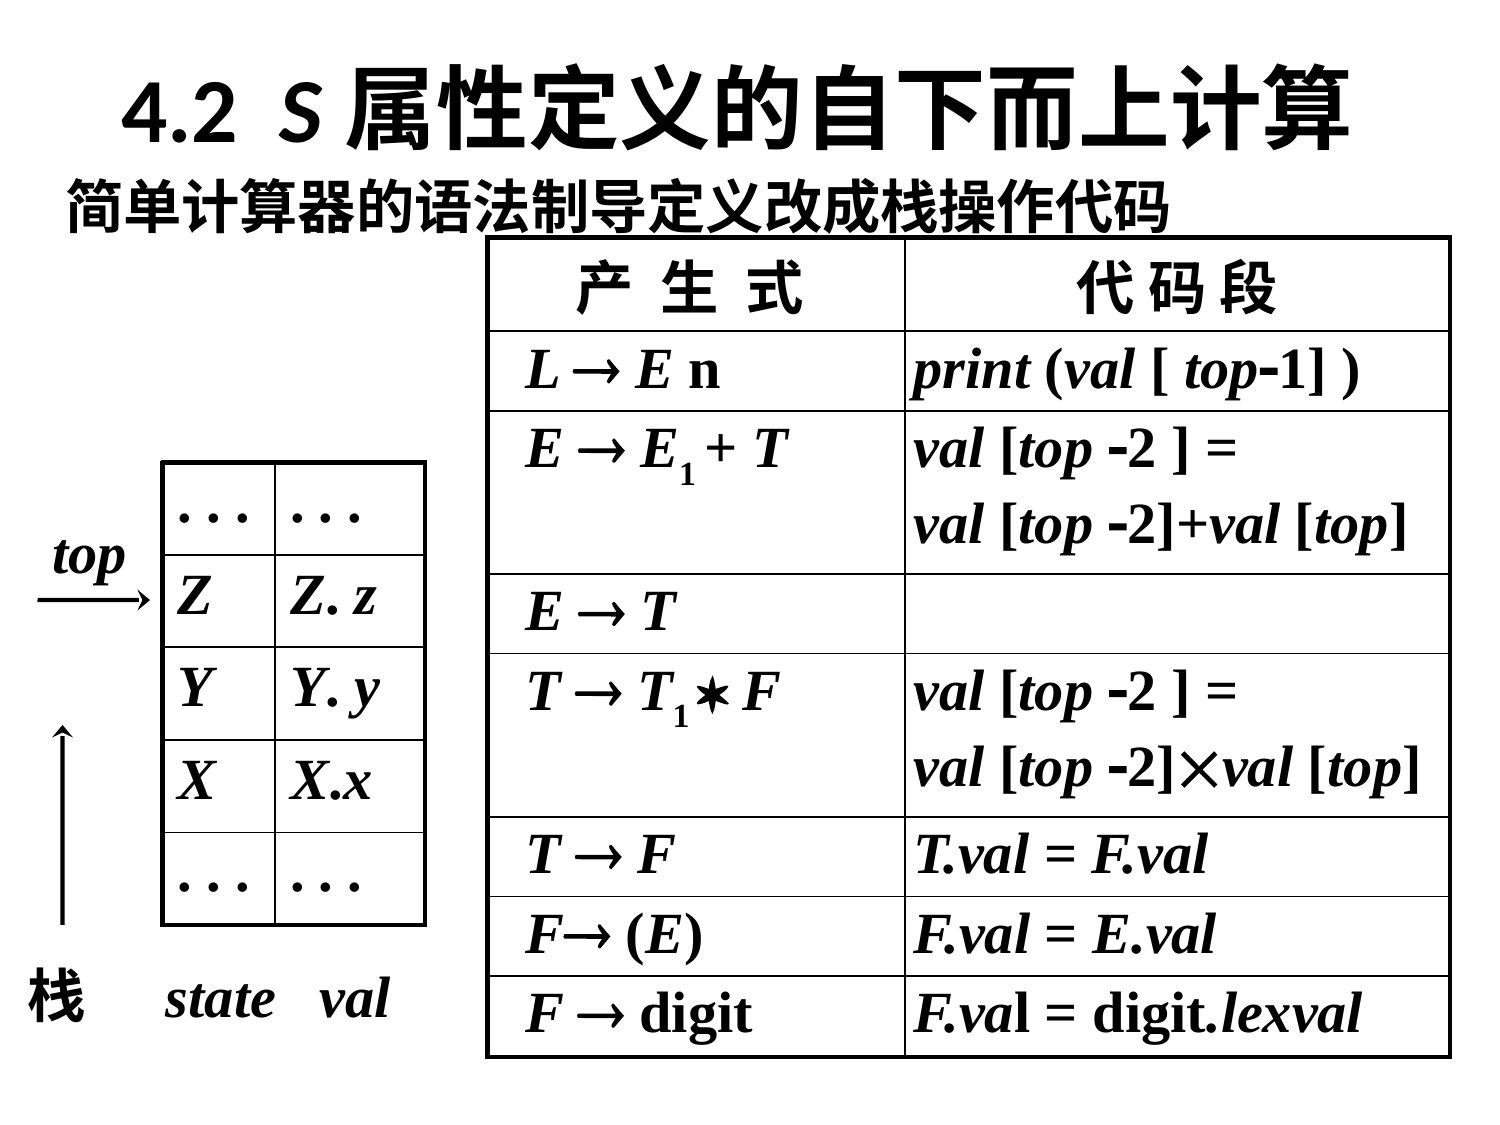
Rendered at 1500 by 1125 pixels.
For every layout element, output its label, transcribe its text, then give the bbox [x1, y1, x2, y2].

text_box [52, 724, 73, 738]
table_cell E  T [490, 575, 904, 653]
table_cell val [top 2 ] = val [top 2]val [top] [906, 654, 1448, 816]
table_cell Z. z [276, 556, 423, 646]
table_cell Z [165, 556, 274, 646]
table_cell T  T1  F [490, 654, 904, 816]
table_cell T.val = F.val [906, 818, 1448, 896]
table_cell X.x [276, 741, 423, 832]
table_cell F.val = digit.lexval [906, 977, 1448, 1055]
text_box top [37, 512, 138, 588]
table_cell . . . [165, 833, 274, 923]
table_cell Y [165, 648, 274, 739]
table_cell F.val = E.val [906, 897, 1448, 975]
table_cell L  E n [490, 332, 904, 410]
table_cell X [165, 741, 274, 832]
list 简单计算器的语法制导定义改成栈操作代码 [50, 162, 1463, 1038]
text_box [137, 589, 151, 611]
table_header . . . [165, 465, 274, 554]
table_cell F  digit [490, 977, 904, 1055]
table_header 代 码 段 [906, 240, 1448, 330]
table_cell [906, 575, 1448, 653]
table_cell E  E1 + T [490, 412, 904, 573]
table_cell . . . [276, 833, 423, 923]
table_header . . . [276, 465, 423, 554]
title 4.2 S属性定义的自下而上计算 [50, 37, 1425, 162]
text_box 栈 state val [12, 949, 438, 1038]
table_cell print (val [ top1] ) [906, 332, 1448, 410]
table_cell Y. y [276, 648, 423, 739]
table_header 产 生 式 [490, 240, 904, 330]
table_cell val [top 2 ] = val [top 2]+val [top] [906, 412, 1448, 573]
table_cell F (E) [490, 897, 904, 975]
table_cell T  F [490, 818, 904, 896]
